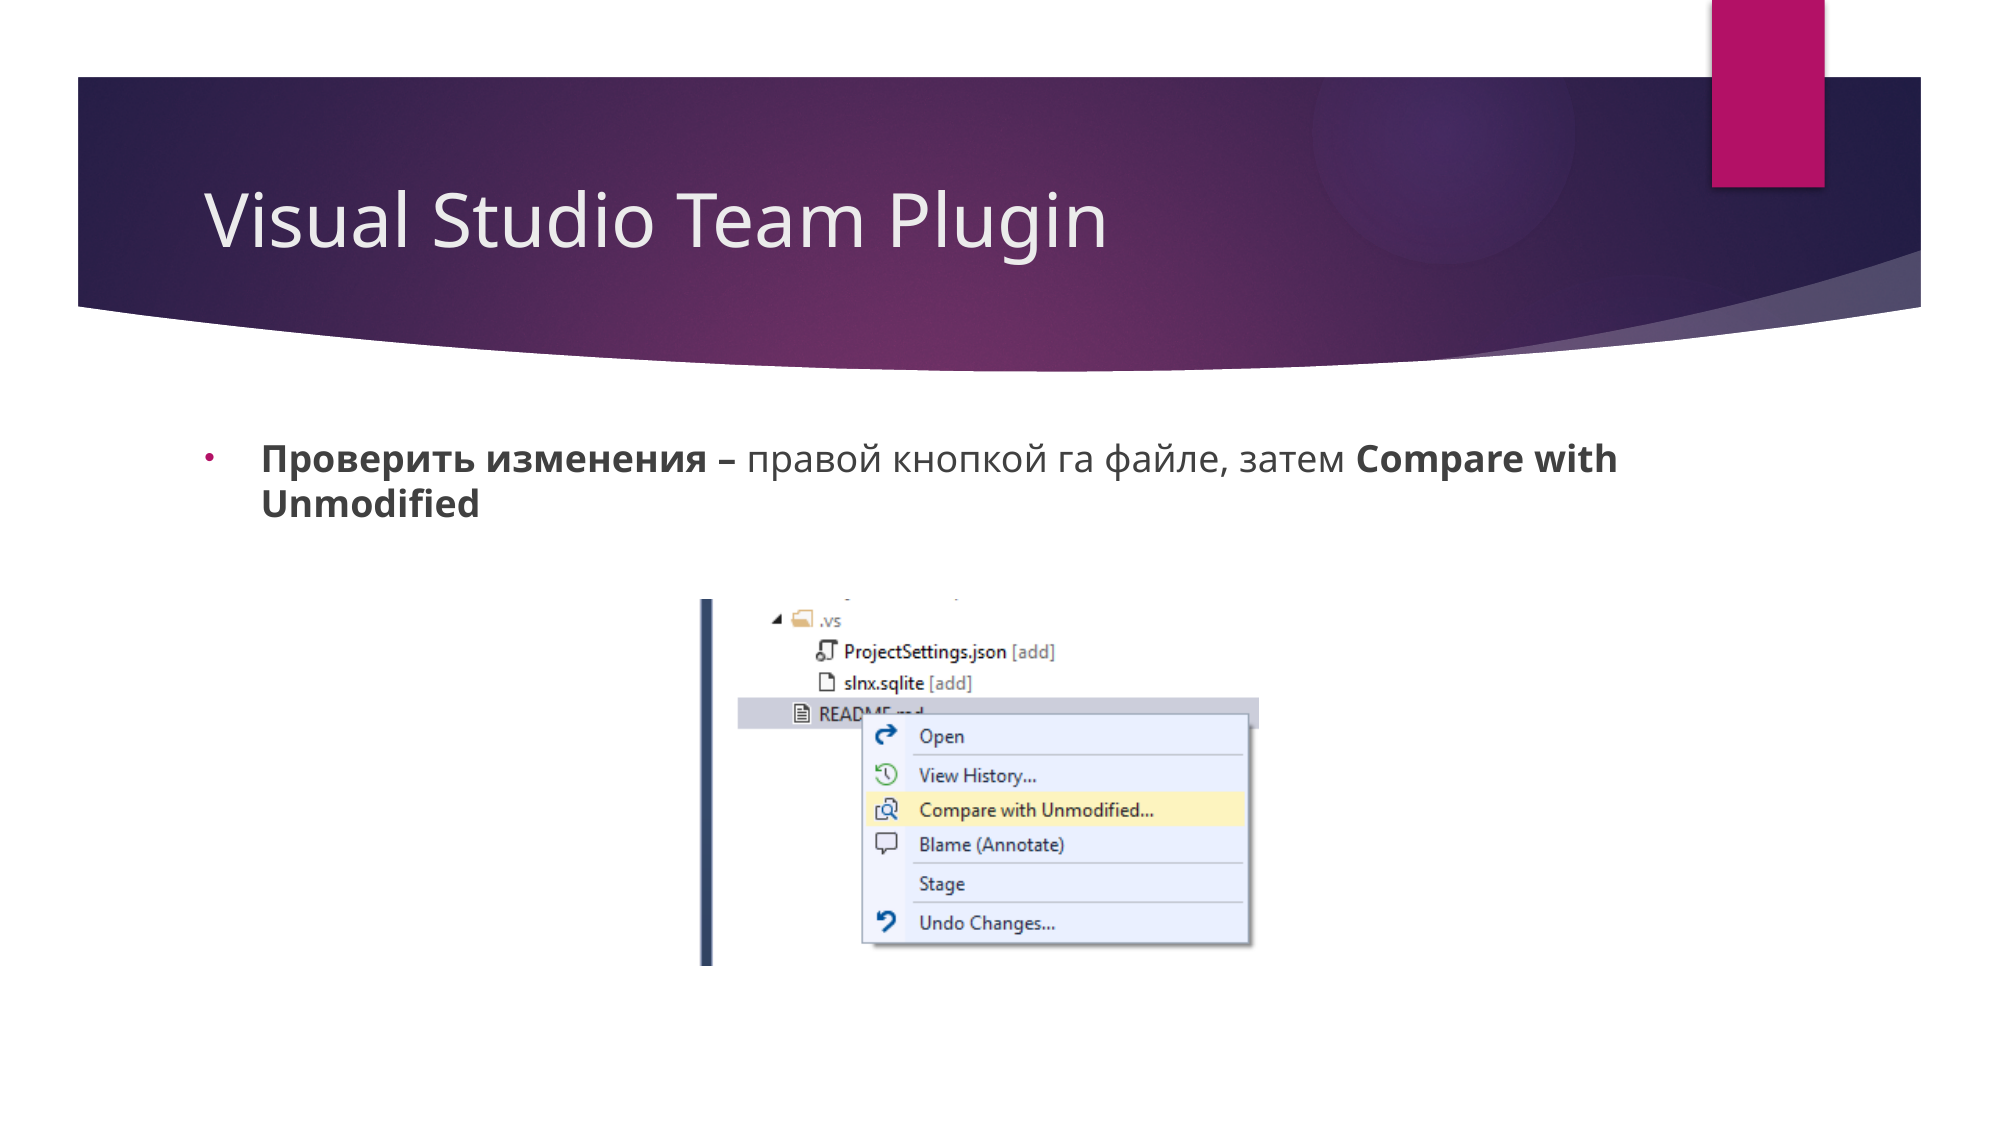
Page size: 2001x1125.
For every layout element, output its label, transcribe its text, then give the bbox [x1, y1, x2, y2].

title Visual Studio Team Plugin [189, 159, 1627, 276]
list Проверить изменения – правой кнопкой га файле, затем Compare with Unmodified [189, 427, 1638, 988]
picture [698, 599, 1259, 966]
